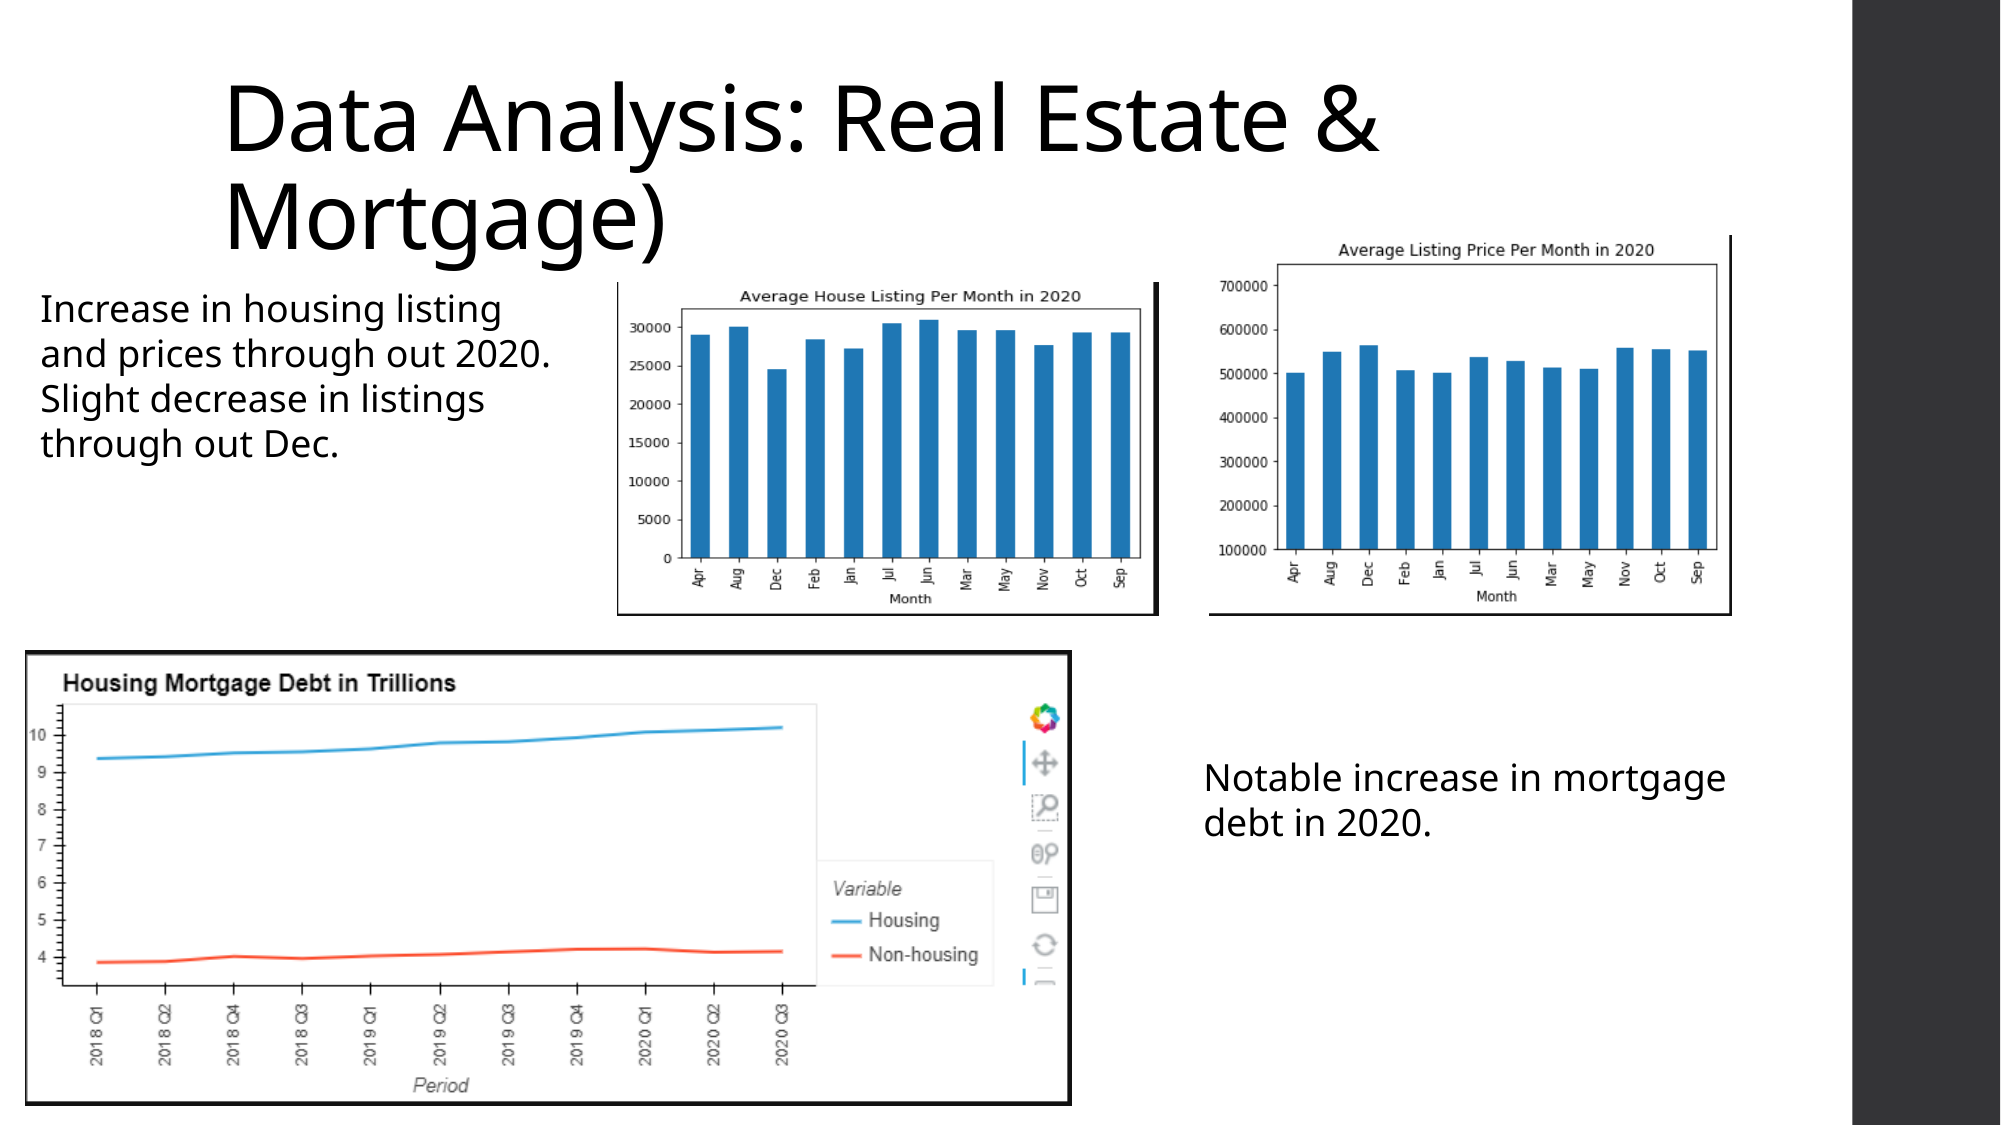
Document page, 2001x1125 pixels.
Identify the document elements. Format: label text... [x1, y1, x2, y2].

picture [1209, 235, 1733, 616]
picture [25, 650, 1073, 1106]
text_box Notable increase in mortgage debt in 2020. [1188, 746, 1753, 852]
picture [617, 281, 1160, 616]
title Data Analysis: Real Estate & Mortgage) [206, 60, 1797, 278]
text_box Increase in housing listing and prices through out 2020. Slight decrease in listings through out Dec. [25, 277, 568, 473]
